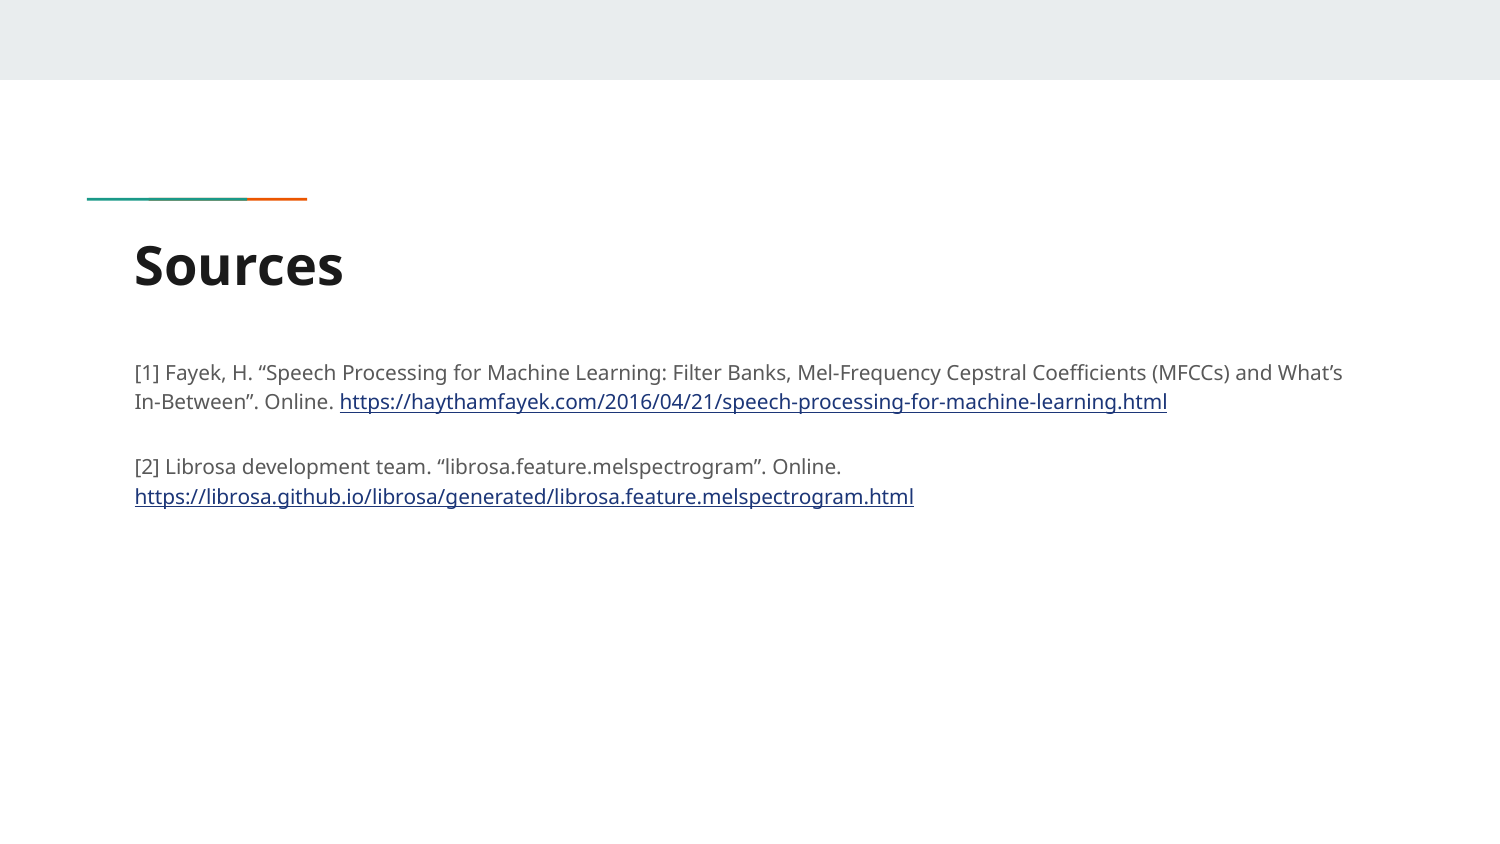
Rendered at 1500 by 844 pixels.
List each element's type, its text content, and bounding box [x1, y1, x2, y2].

list [1] Fayek, H. “Speech Processing for Machine Learning: Filter Banks, Mel-Frequency Cepstral Coefficients (MFCCs) and What’s In-Between”. Online. https://haythamfayek.com/2016/04/21/speech-processing-for-machine-learning.html [2] Librosa development team. “librosa.feature.melspectrogram”. Online. https://librosa.github.io/librosa/generated/librosa.feature.melspectrogram.html [119, 341, 1381, 712]
title Sources [119, 216, 1381, 305]
